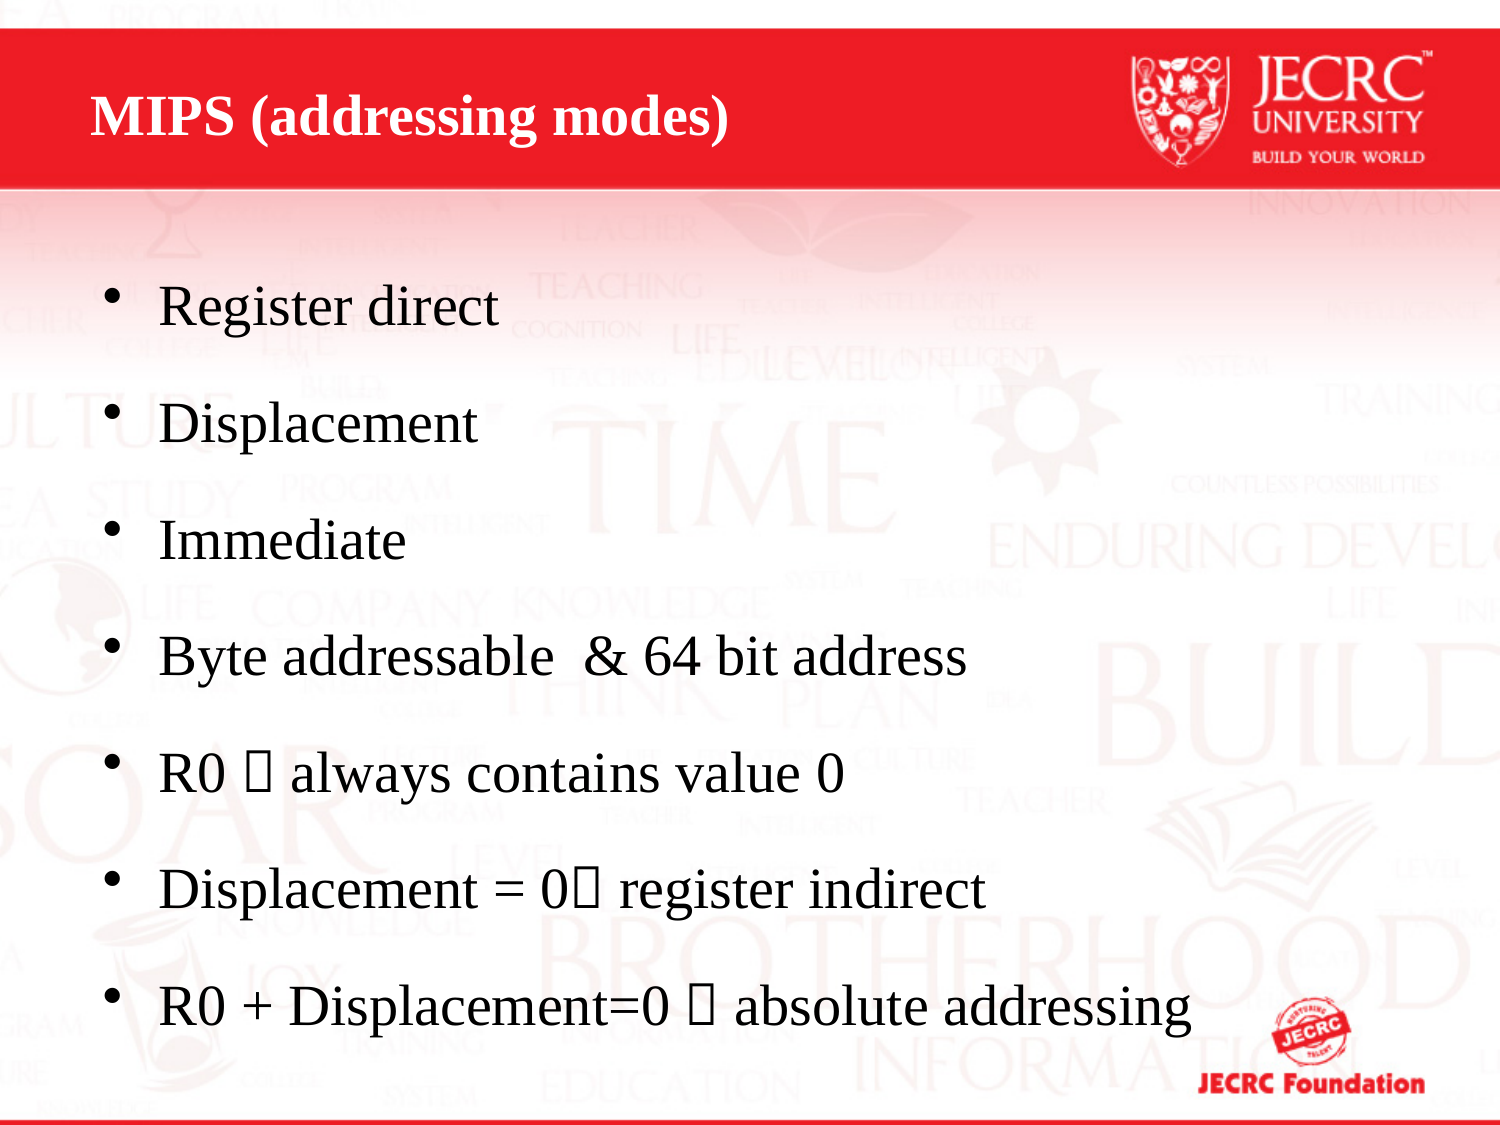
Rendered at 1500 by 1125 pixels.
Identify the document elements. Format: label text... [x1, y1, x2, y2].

list Register direct Displacement Immediate Byte addressable & 64 bit address R0  always contains value 0 Displacement = 0 register indirect R0 + Displacement=0  absolute addressing [87, 224, 1388, 1043]
title MIPS (addressing modes) [74, 37, 1426, 188]
picture [0, 0, 1500, 1125]
